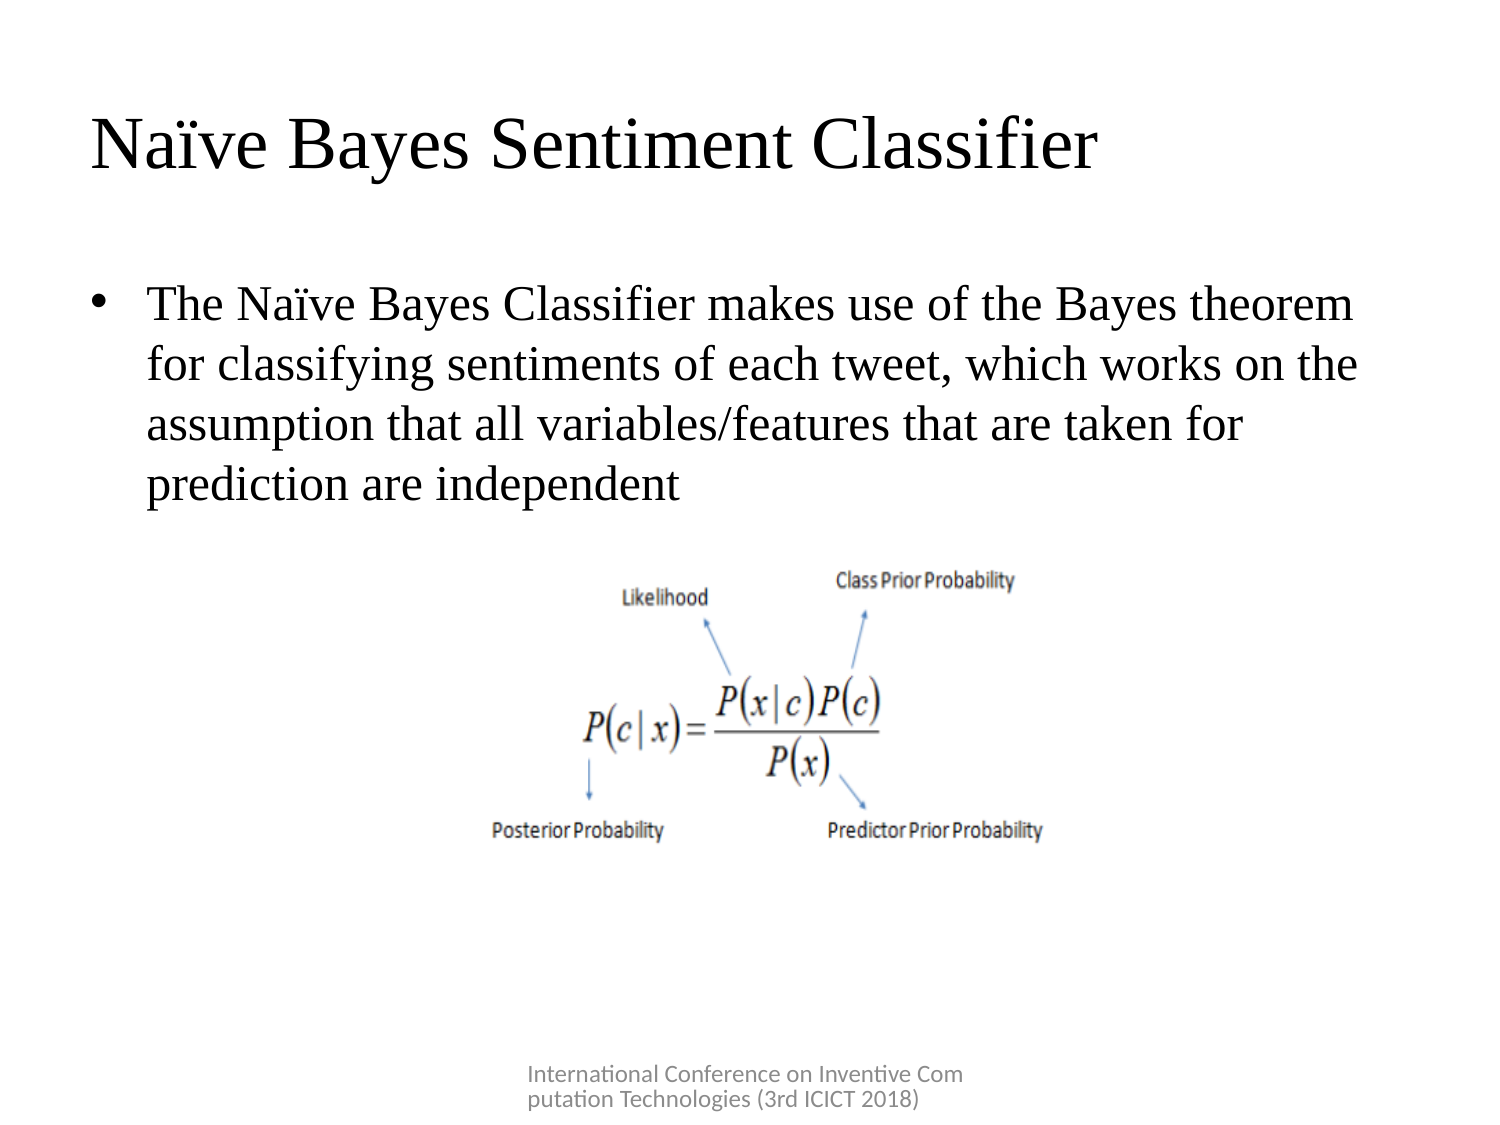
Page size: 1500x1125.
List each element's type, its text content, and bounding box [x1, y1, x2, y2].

title Naïve Bayes Sentiment Classifier [75, 45, 1425, 233]
list The Naïve Bayes Classifier makes use of the Bayes theorem for classifying sentiments of each tweet, which works on the assumption that all variables/features that are taken for prediction are independent [75, 262, 1425, 1005]
picture [456, 562, 1067, 880]
footer International Conference on Inventive Computation Technologies (3rd ICICT 2018) [512, 1042, 988, 1103]
